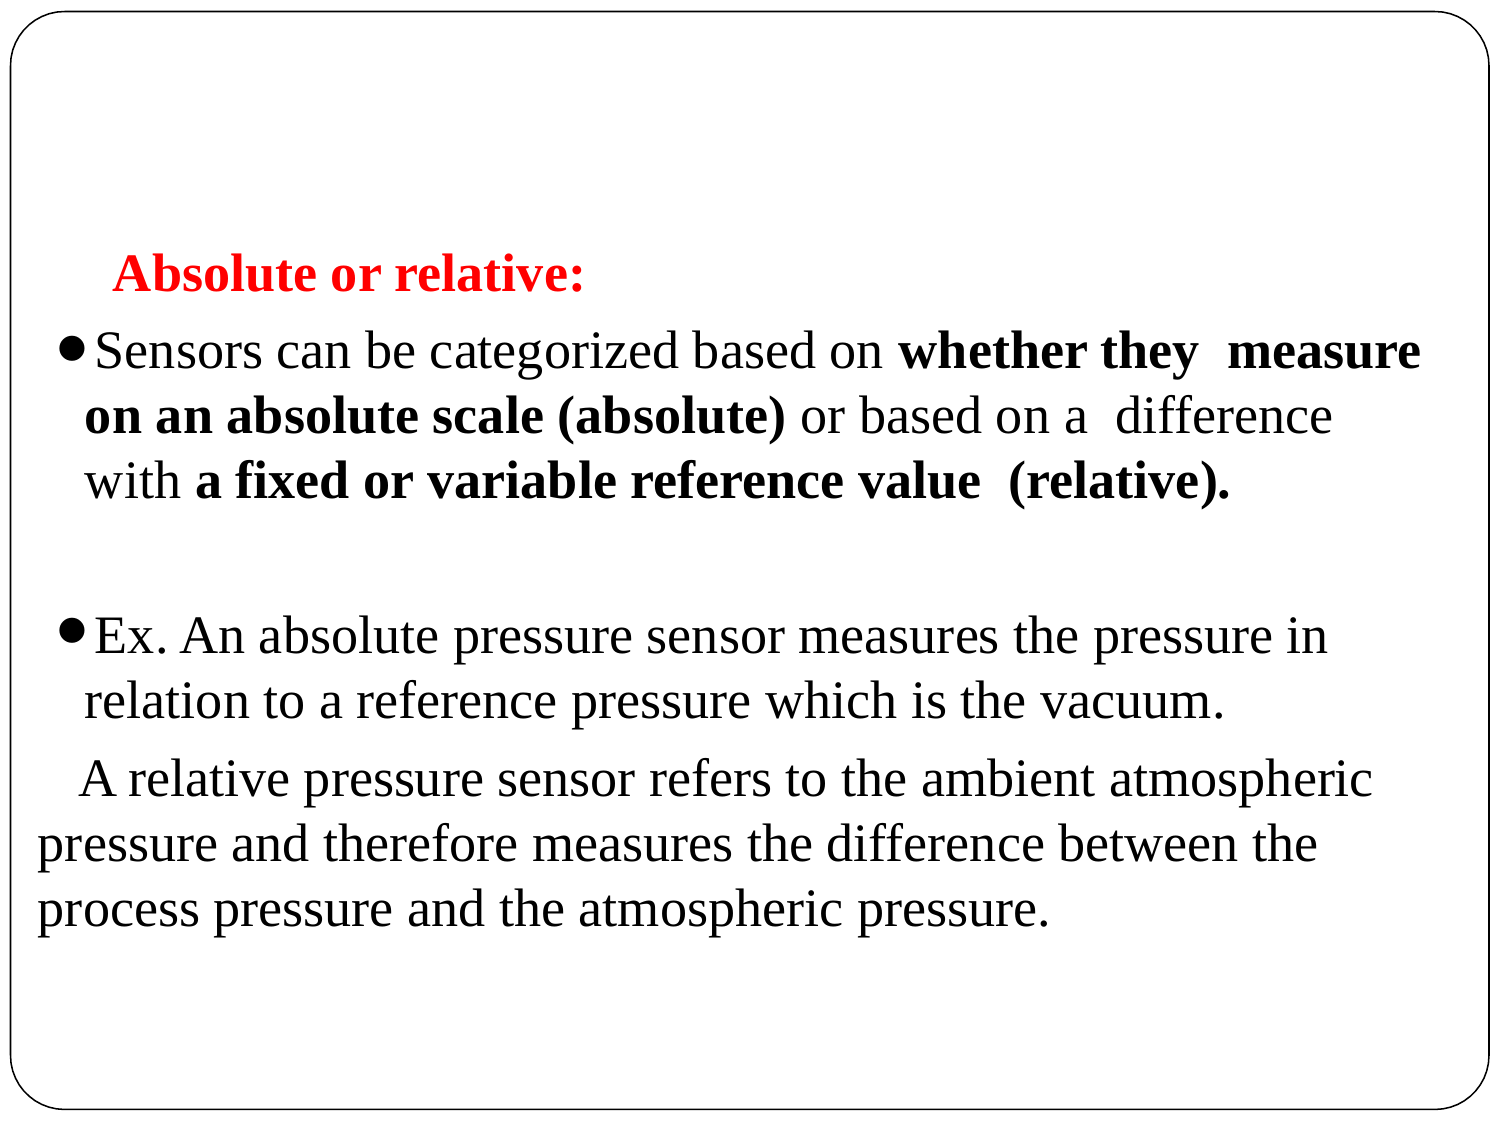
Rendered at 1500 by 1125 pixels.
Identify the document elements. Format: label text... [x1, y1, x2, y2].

text_box Absolute or relative: Sensors can be categorized based on whether they measure on an absolute scale (absolute) or based on a difference with a fixed or variable reference value (relative). Ex. An absolute pressure sensor measures the pressure in relation to a reference pressure which is the vacuum. A relative pressure sensor refers to the ambient atmospheric pressure and therefore measures the difference between the process pressure and the atmospheric pressure. [37, 222, 1428, 937]
